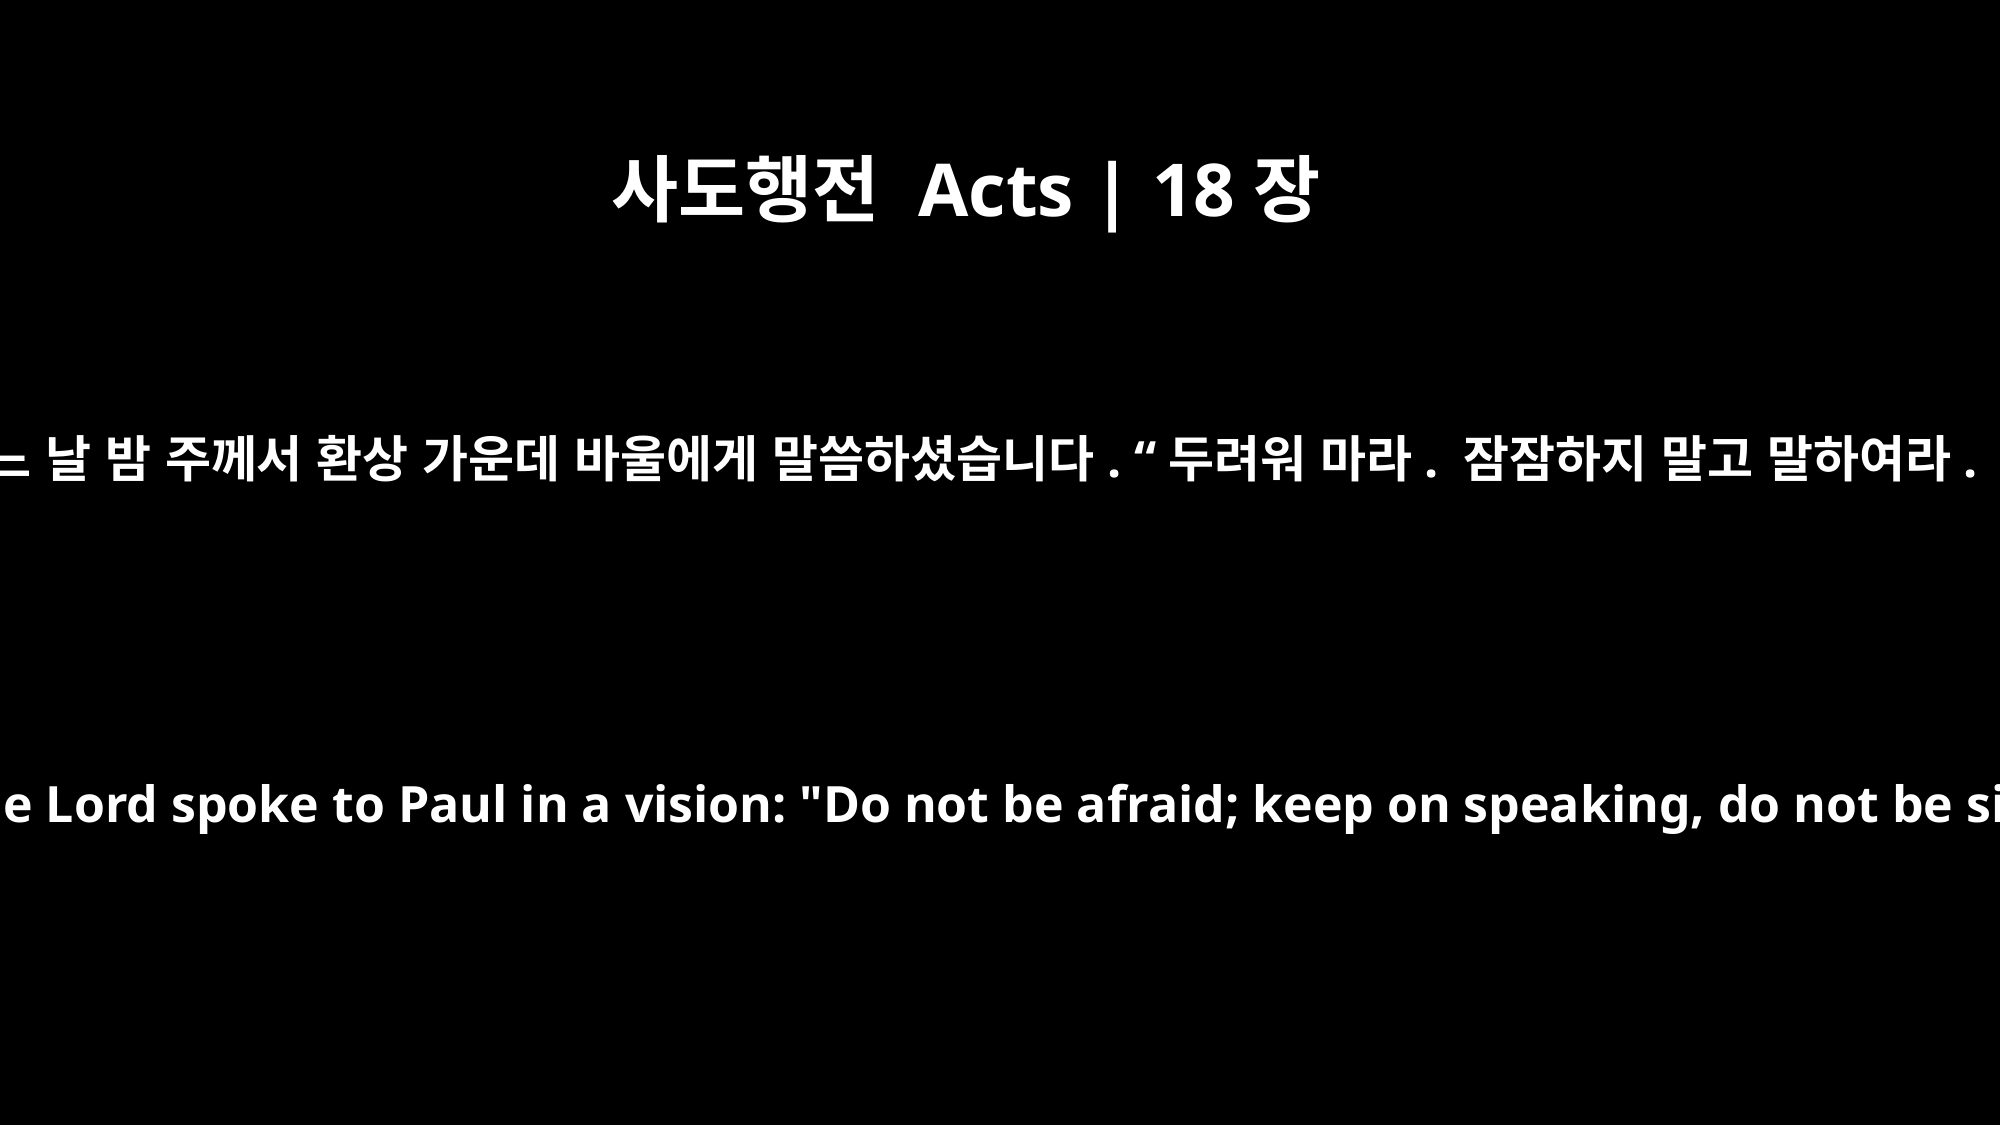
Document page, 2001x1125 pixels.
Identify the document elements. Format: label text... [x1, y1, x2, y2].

text_box 사도행전 Acts | 18장 [596, 136, 1336, 239]
text_box 9 어느 날 밤 주께서 환상 가운데 바울에게 말씀하셨습니다. “두려워 마라. 잠잠하지 말고 말하여라. [0, 359, 1993, 495]
text_box One night the Lord spoke to Paul in a vision: "Do not be afraid; keep on speaking, do not be silent. [0, 764, 2000, 840]
